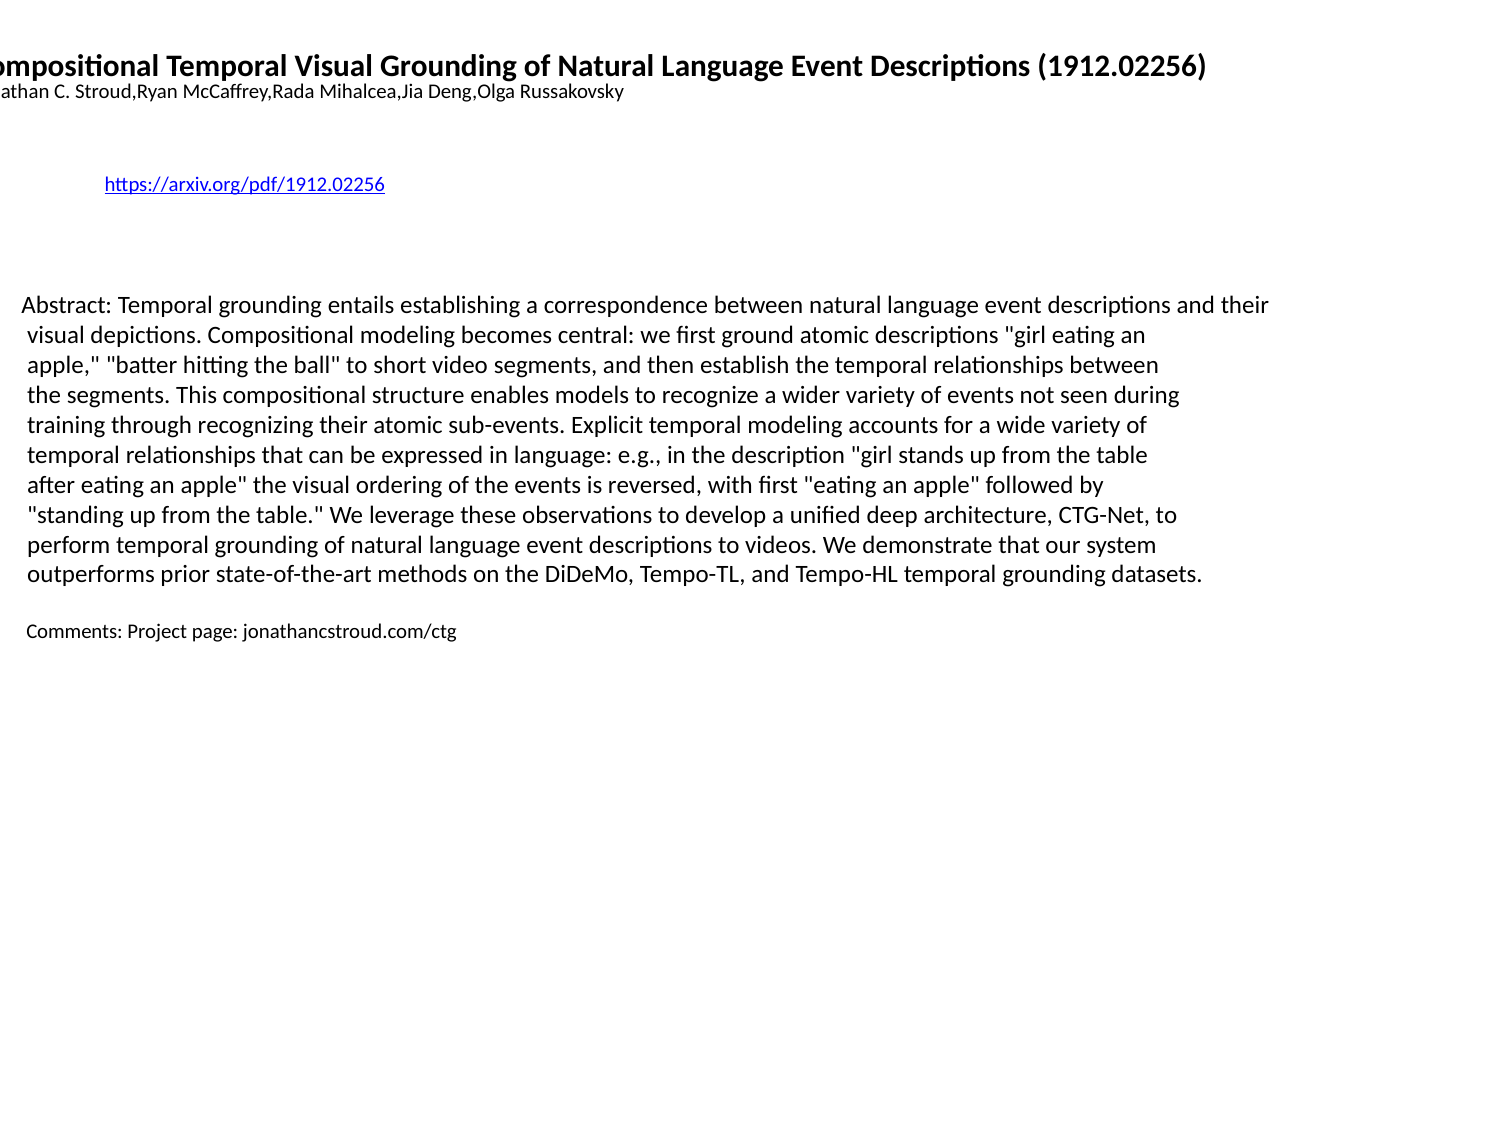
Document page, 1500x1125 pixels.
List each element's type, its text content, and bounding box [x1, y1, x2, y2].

text_box Compositional Temporal Visual Grounding of Natural Language Event Descriptions (1912.02256) Jonathan C. Stroud,Ryan McCaffrey,Rada Mihalcea,Jia Deng,Olga Russakovsky [0, 0, 1224, 110]
text_box Abstract: Temporal grounding entails establishing a correspondence between natural language event descriptions and their visual depictions. Compositional modeling becomes central: we first ground atomic descriptions "girl eating an apple," "batter hitting the ball" to short video segments, and then establish the temporal relationships between the segments. This compositional structure enables models to recognize a wider variety of events not seen during training through recognizing their atomic sub-events. Explicit temporal modeling accounts for a wide variety of temporal relationships that can be expressed in language: e.g., in the description "girl stands up from the table after eating an apple" the visual ordering of the events is reversed, with first "eating an apple" followed by "standing up from the table." We leverage these observations to develop a unified deep architecture, CTG-Net, to perform temporal grounding of natural language event descriptions to videos. We demonstrate that our system outperforms prior state-of-the-art methods on the DiDeMo, Tempo-TL, and Tempo-HL temporal grounding datasets. Comments: Project page: jonathancstroud.com/ctg [6, 236, 1293, 651]
text_box https://arxiv.org/pdf/1912.02256 [89, 118, 401, 203]
